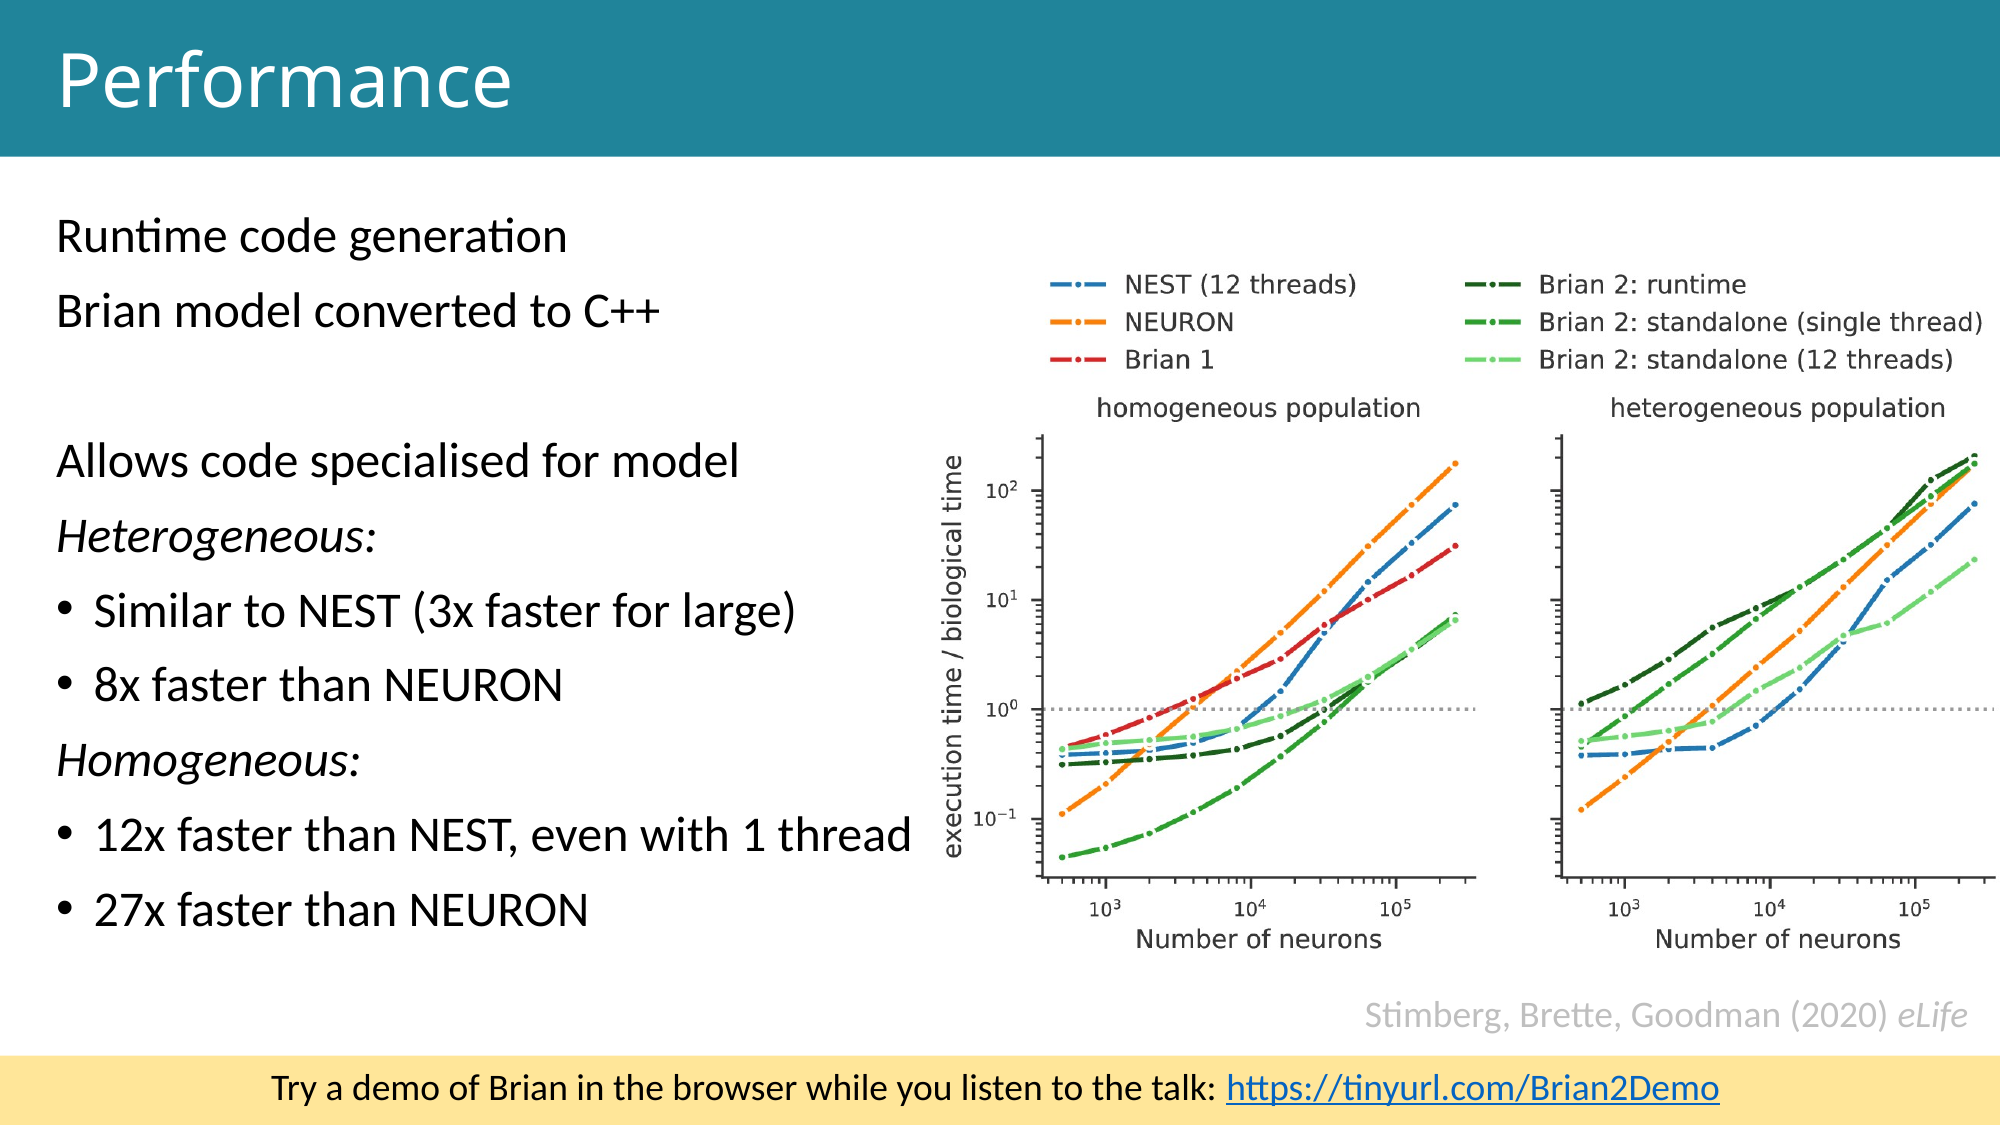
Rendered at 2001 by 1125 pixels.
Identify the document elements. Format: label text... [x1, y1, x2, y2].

title Performance [41, 25, 1961, 141]
list Runtime code generation Brian model converted to C++ Allows code specialised for model Heterogeneous: Similar to NEST (3x faster for large) 8x faster than NEURON Homogeneous: 12x faster than NEST, even with 1 thread 27x faster than NEURON [41, 202, 1961, 1014]
text_box Stimberg, Brette, Goodman (2020) eLife [1350, 982, 1984, 1043]
picture [922, 263, 2000, 953]
